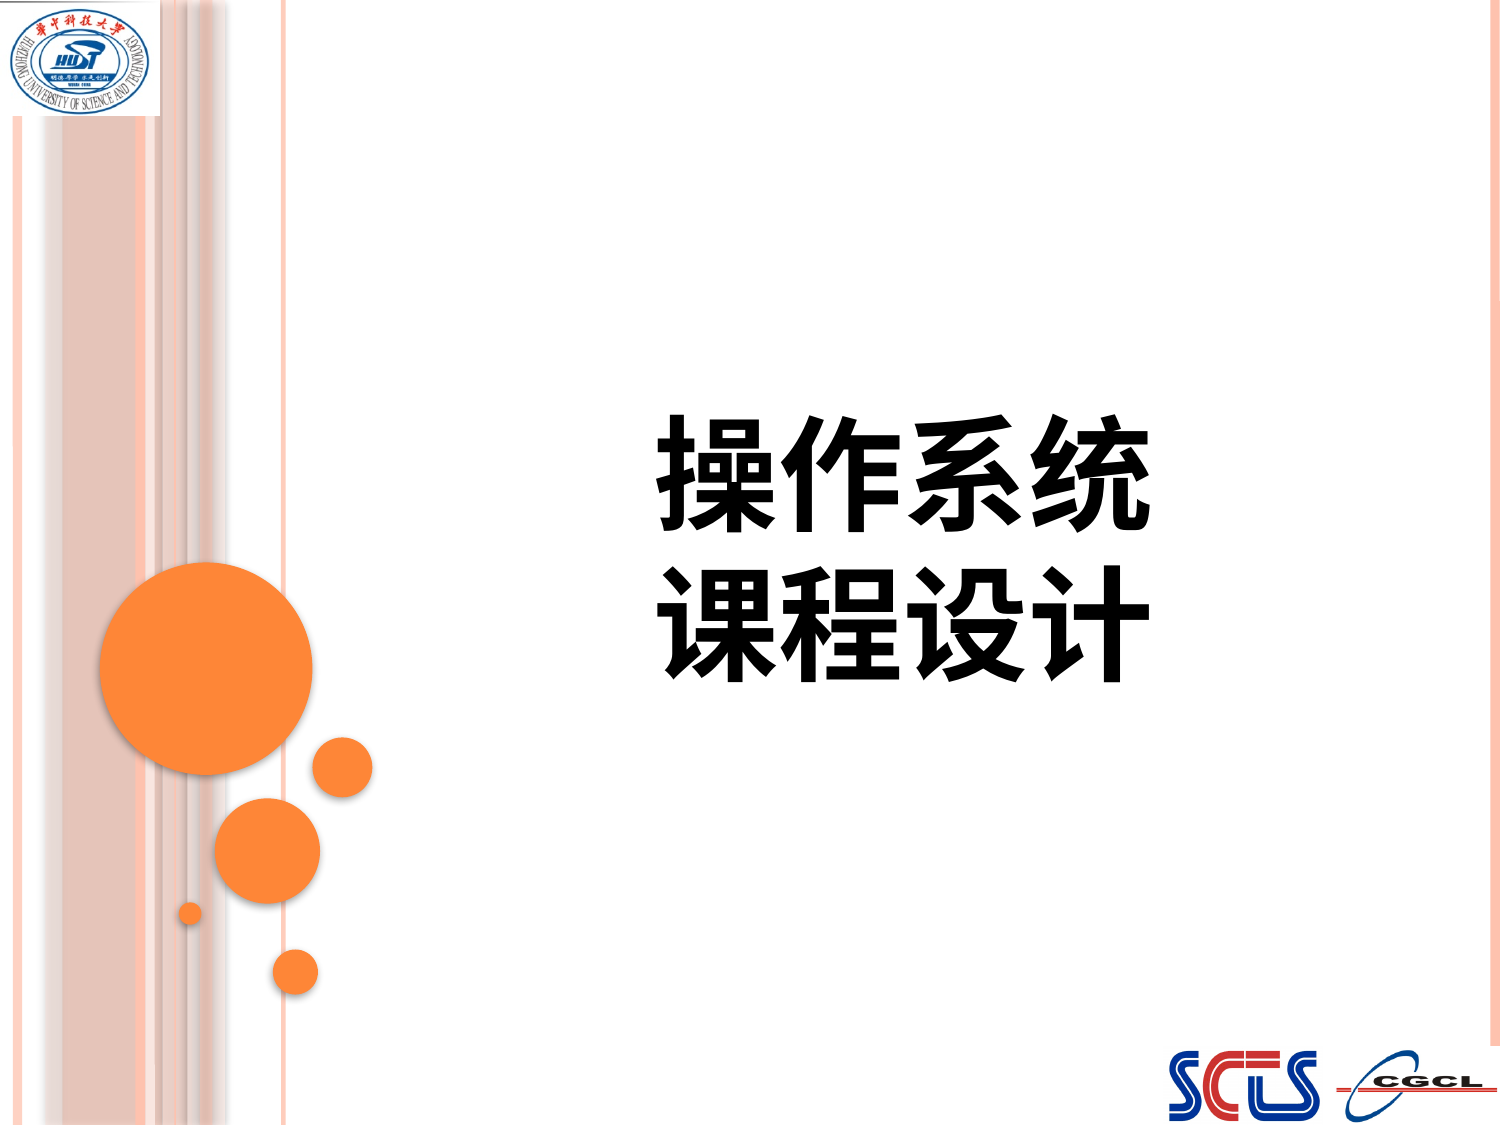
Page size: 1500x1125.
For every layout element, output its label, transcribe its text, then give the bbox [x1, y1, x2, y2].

title 操作系统 课程设计 [407, 172, 1400, 705]
picture [0, 0, 160, 116]
picture [1334, 1046, 1500, 1125]
slide_number [217, 808, 318, 894]
picture [1163, 1046, 1323, 1125]
